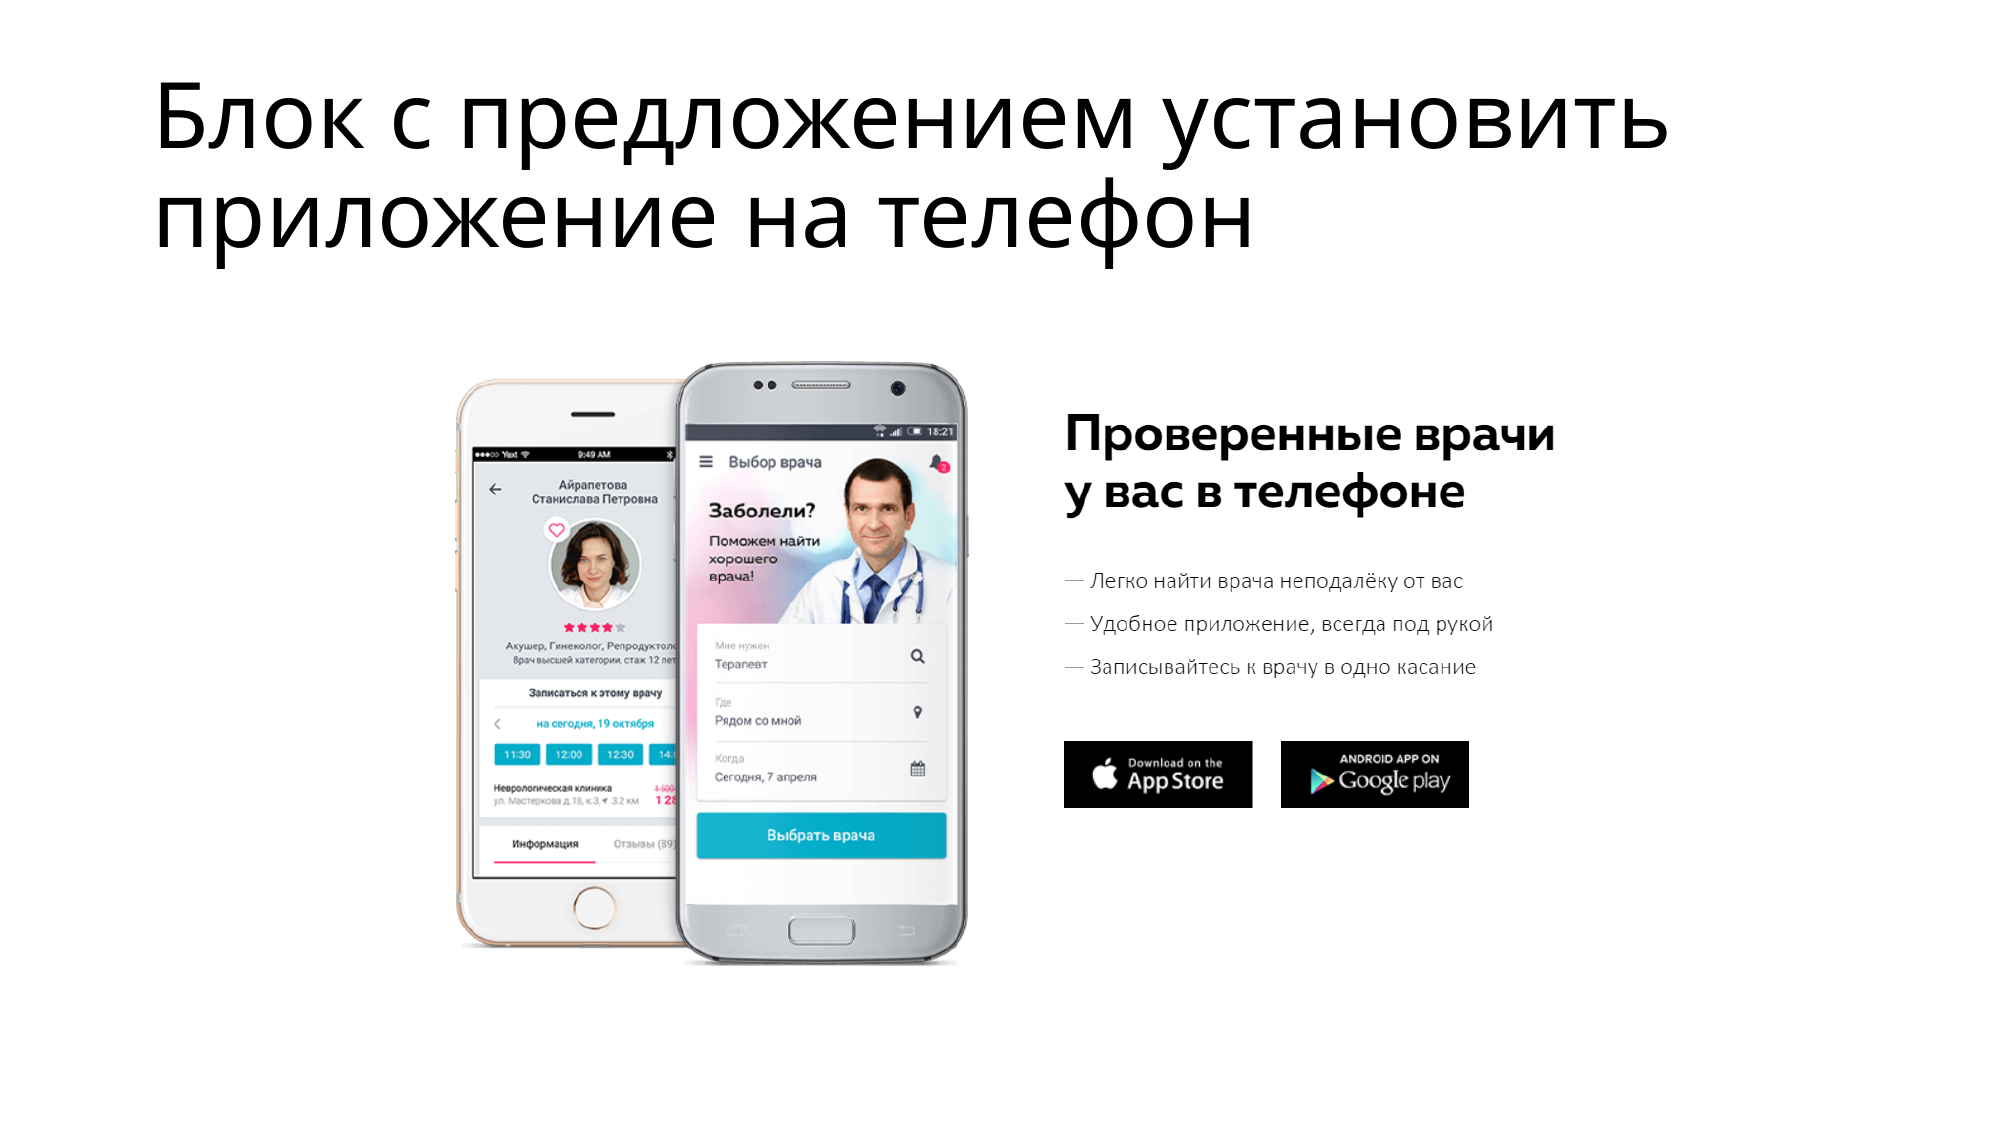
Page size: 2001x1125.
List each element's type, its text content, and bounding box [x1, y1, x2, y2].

title Блок с предложением установить приложение на телефон [137, 59, 1863, 278]
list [368, 299, 1632, 1014]
